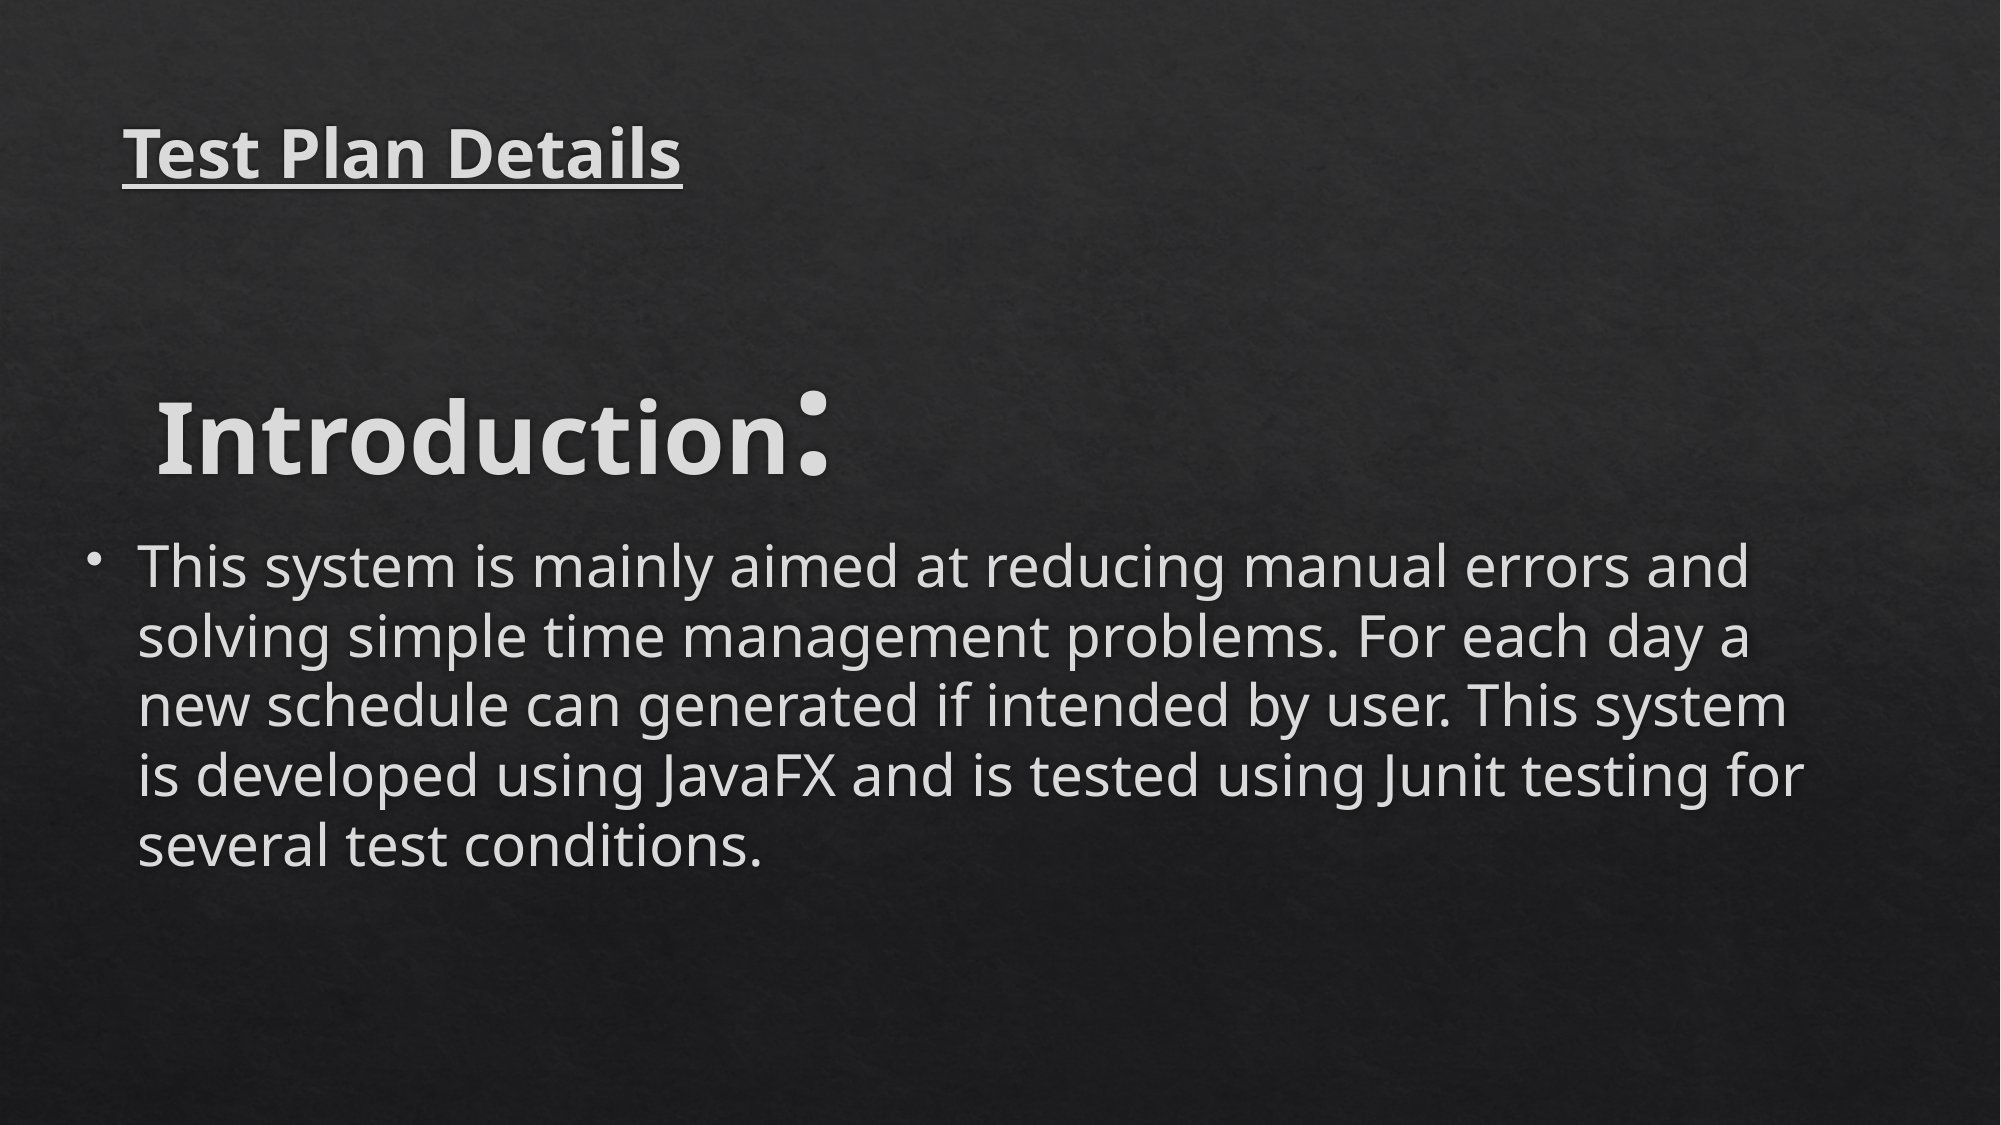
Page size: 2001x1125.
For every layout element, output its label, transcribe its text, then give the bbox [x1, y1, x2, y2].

title Test Plan Details [89, 101, 716, 201]
list Introduction: This system is mainly aimed at reducing manual errors and solving simple time management problems. For each day a new schedule can generated if intended by user. This system is developed using JavaFX and is tested using Junit testing for several test conditions. [66, 317, 1836, 1024]
